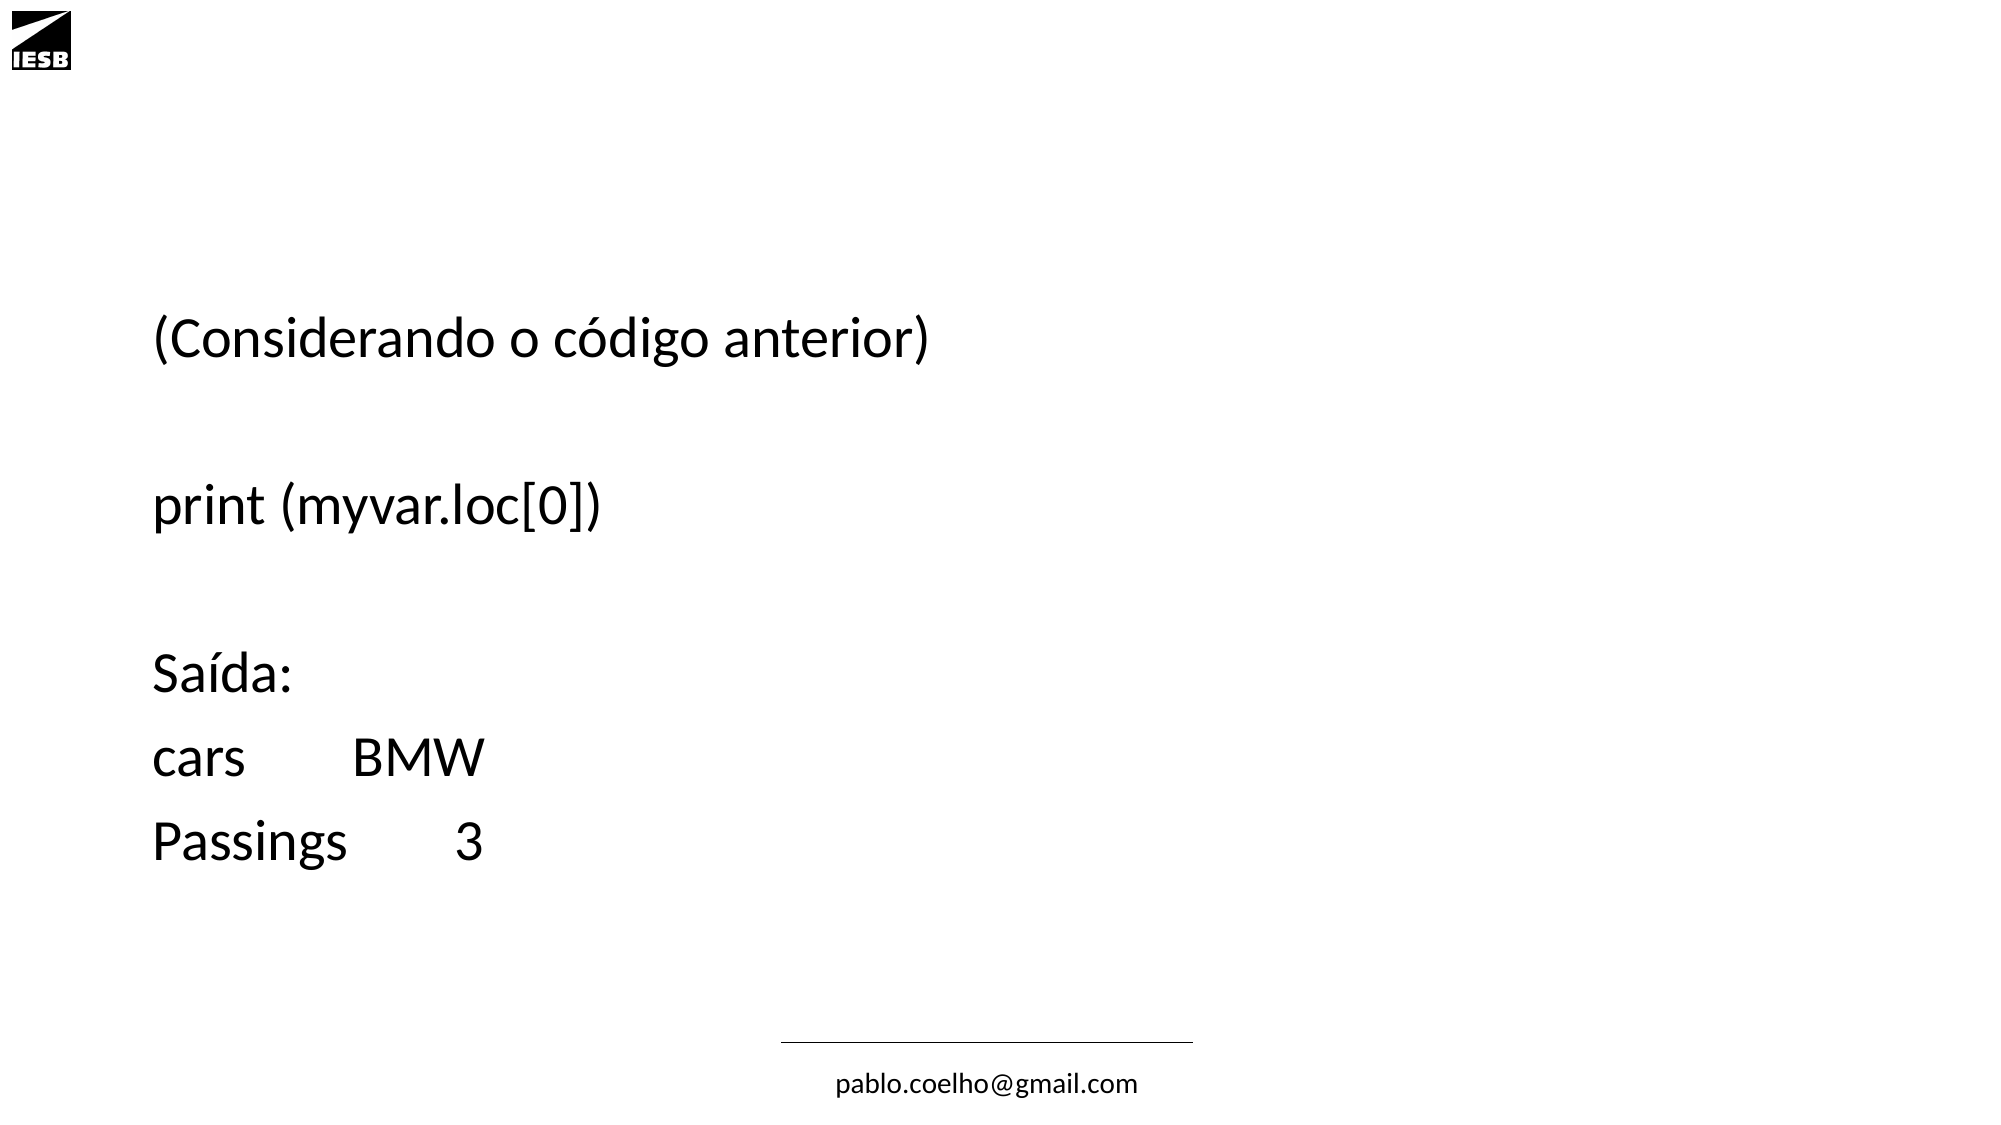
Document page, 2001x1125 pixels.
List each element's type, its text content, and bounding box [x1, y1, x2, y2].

list (Considerando o código anterior) print (myvar.loc[0]) Saída: cars BMW Passings 3 [137, 299, 1863, 1014]
